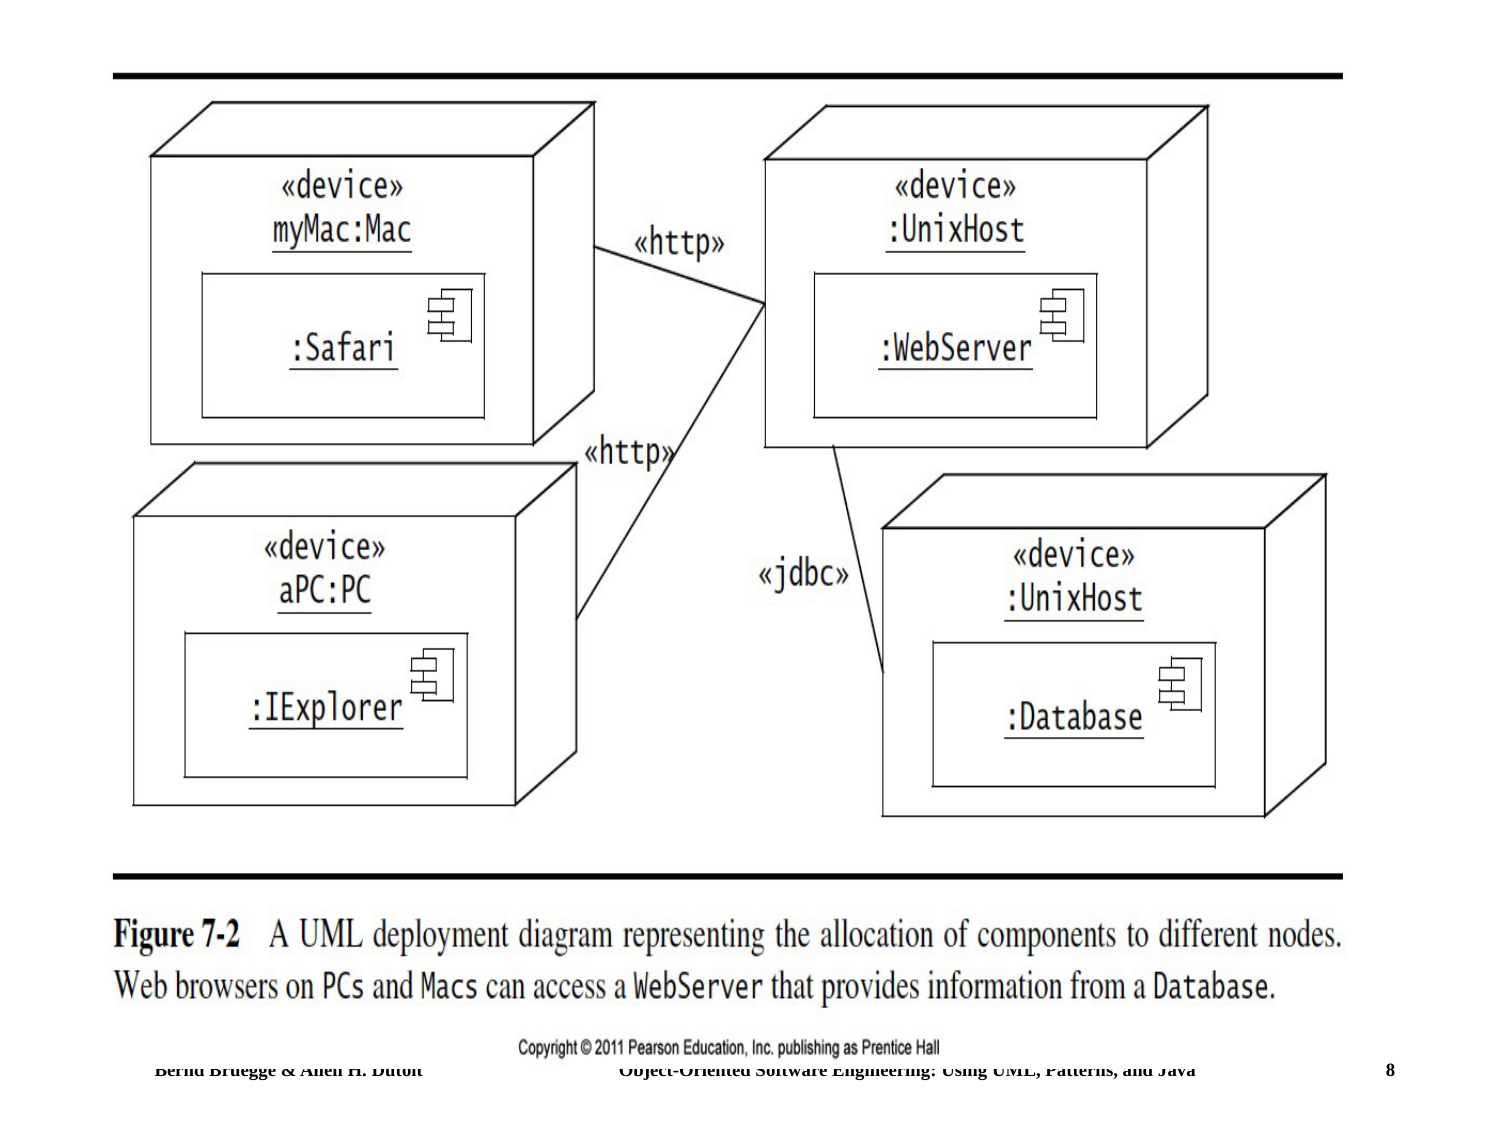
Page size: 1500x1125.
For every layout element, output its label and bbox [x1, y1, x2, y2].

picture [97, 56, 1360, 1069]
